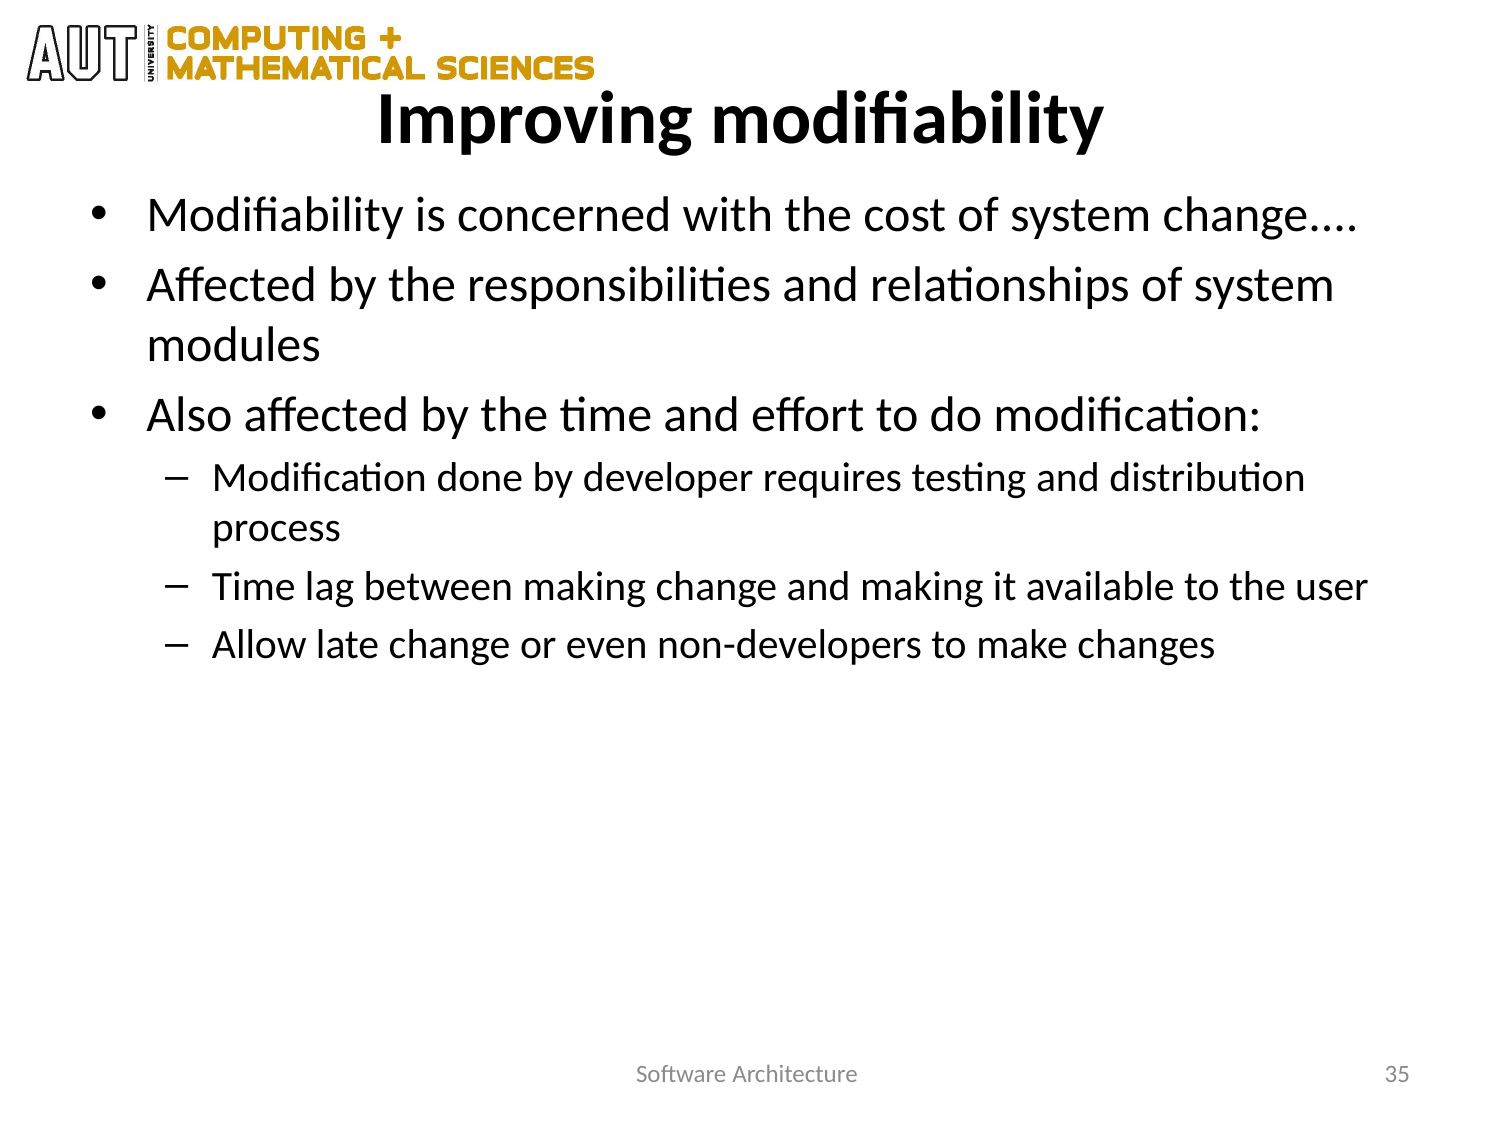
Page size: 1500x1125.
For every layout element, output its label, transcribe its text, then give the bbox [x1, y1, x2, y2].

picture [0, 0, 620, 108]
title Improving modifiability [75, 42, 1425, 174]
footer Software Architecture [512, 1042, 988, 1103]
slide_number 35 [1074, 1042, 1425, 1103]
list Modifiability is concerned with the cost of system change.... Affected by the responsibilities and relationships of system modules Also affected by the time and effort to do modification: Modification done by developer requires testing and distribution process Time lag between making change and making it available to the user Allow late change or even non-developers to make changes [75, 174, 1425, 917]
